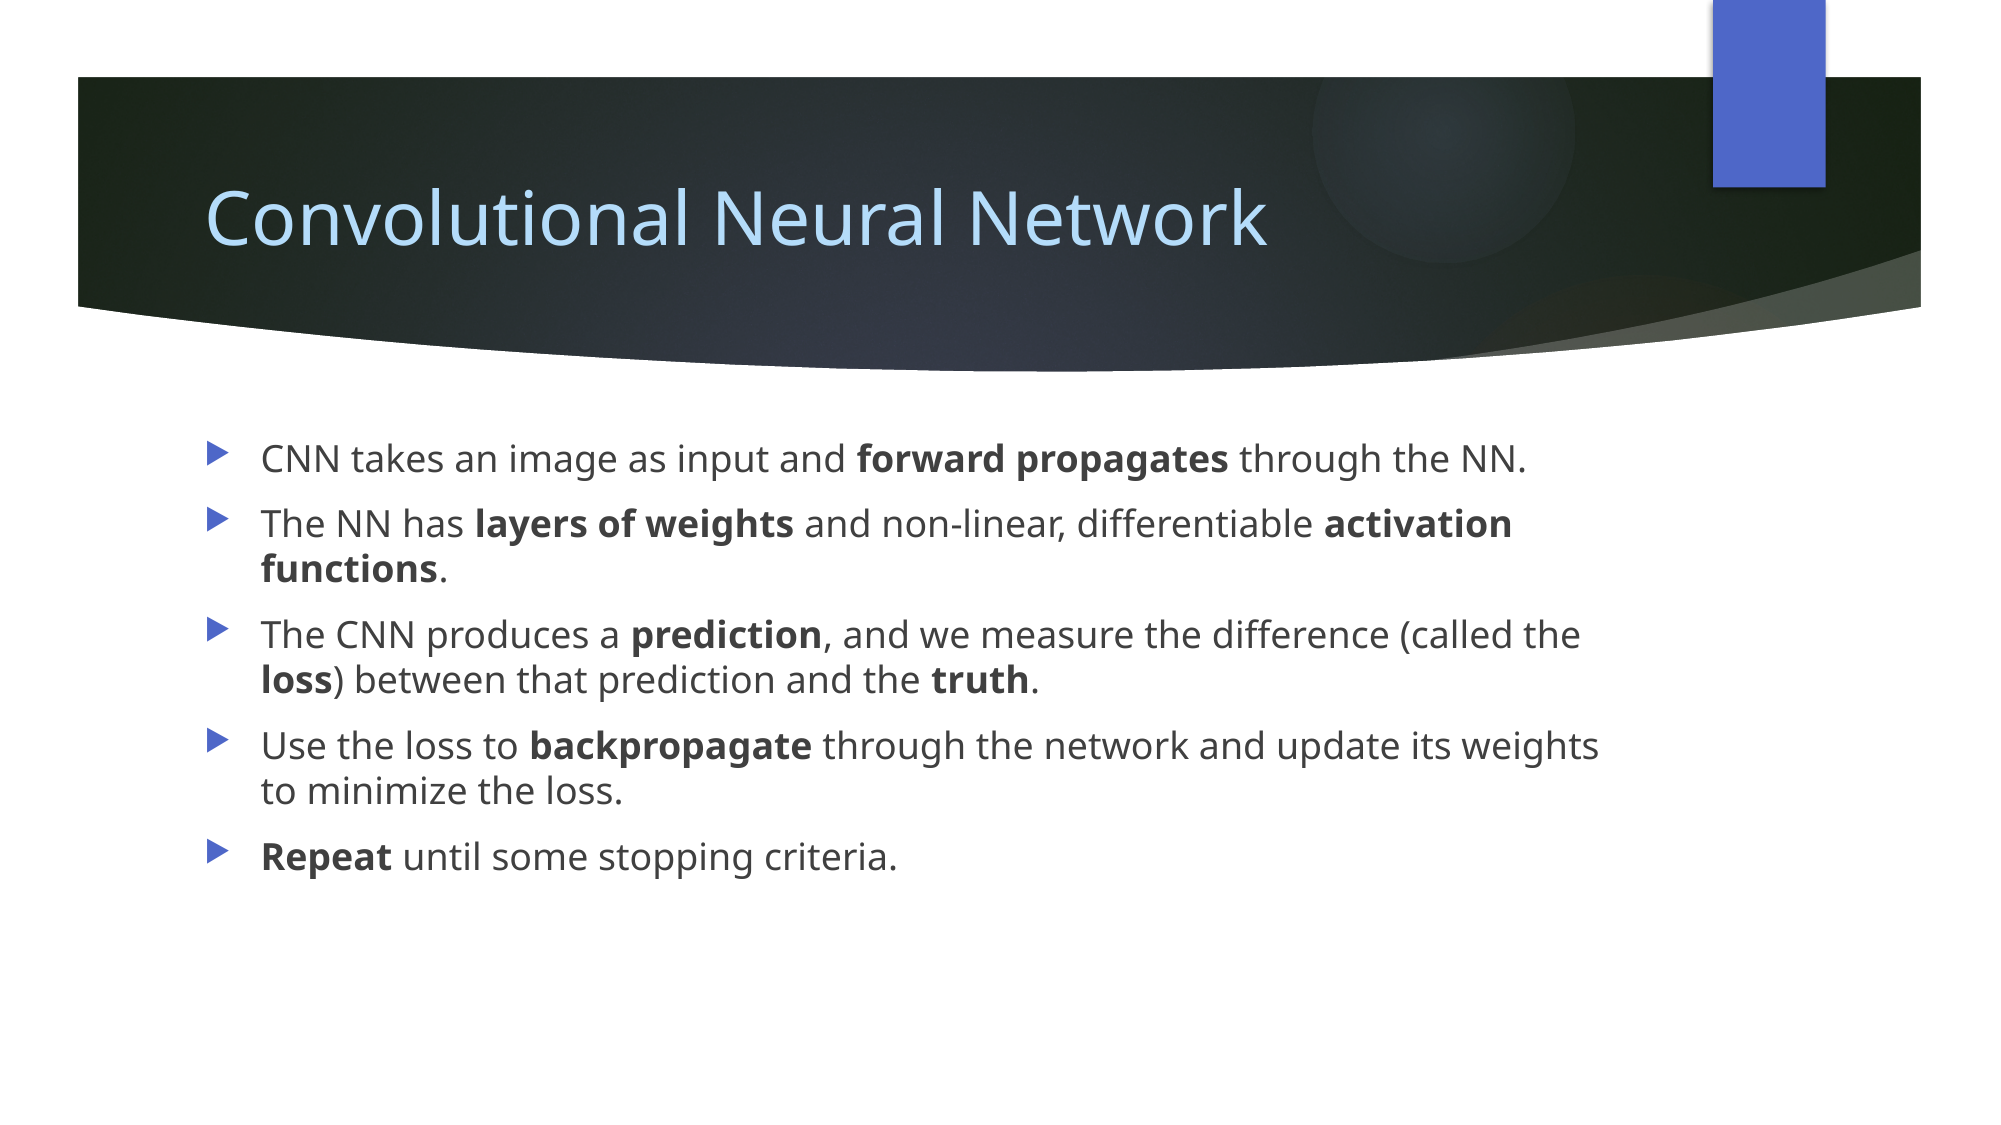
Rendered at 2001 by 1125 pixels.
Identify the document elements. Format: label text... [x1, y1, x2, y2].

list CNN takes an image as input and forward propagates through the NN. The NN has layers of weights and non-linear, differentiable activation functions. The CNN produces a prediction, and we measure the difference (called the loss) between that prediction and the truth. Use the loss to backpropagate through the network and update its weights to minimize the loss. Repeat until some stopping criteria. [189, 427, 1627, 988]
title Convolutional Neural Network [189, 155, 1627, 275]
